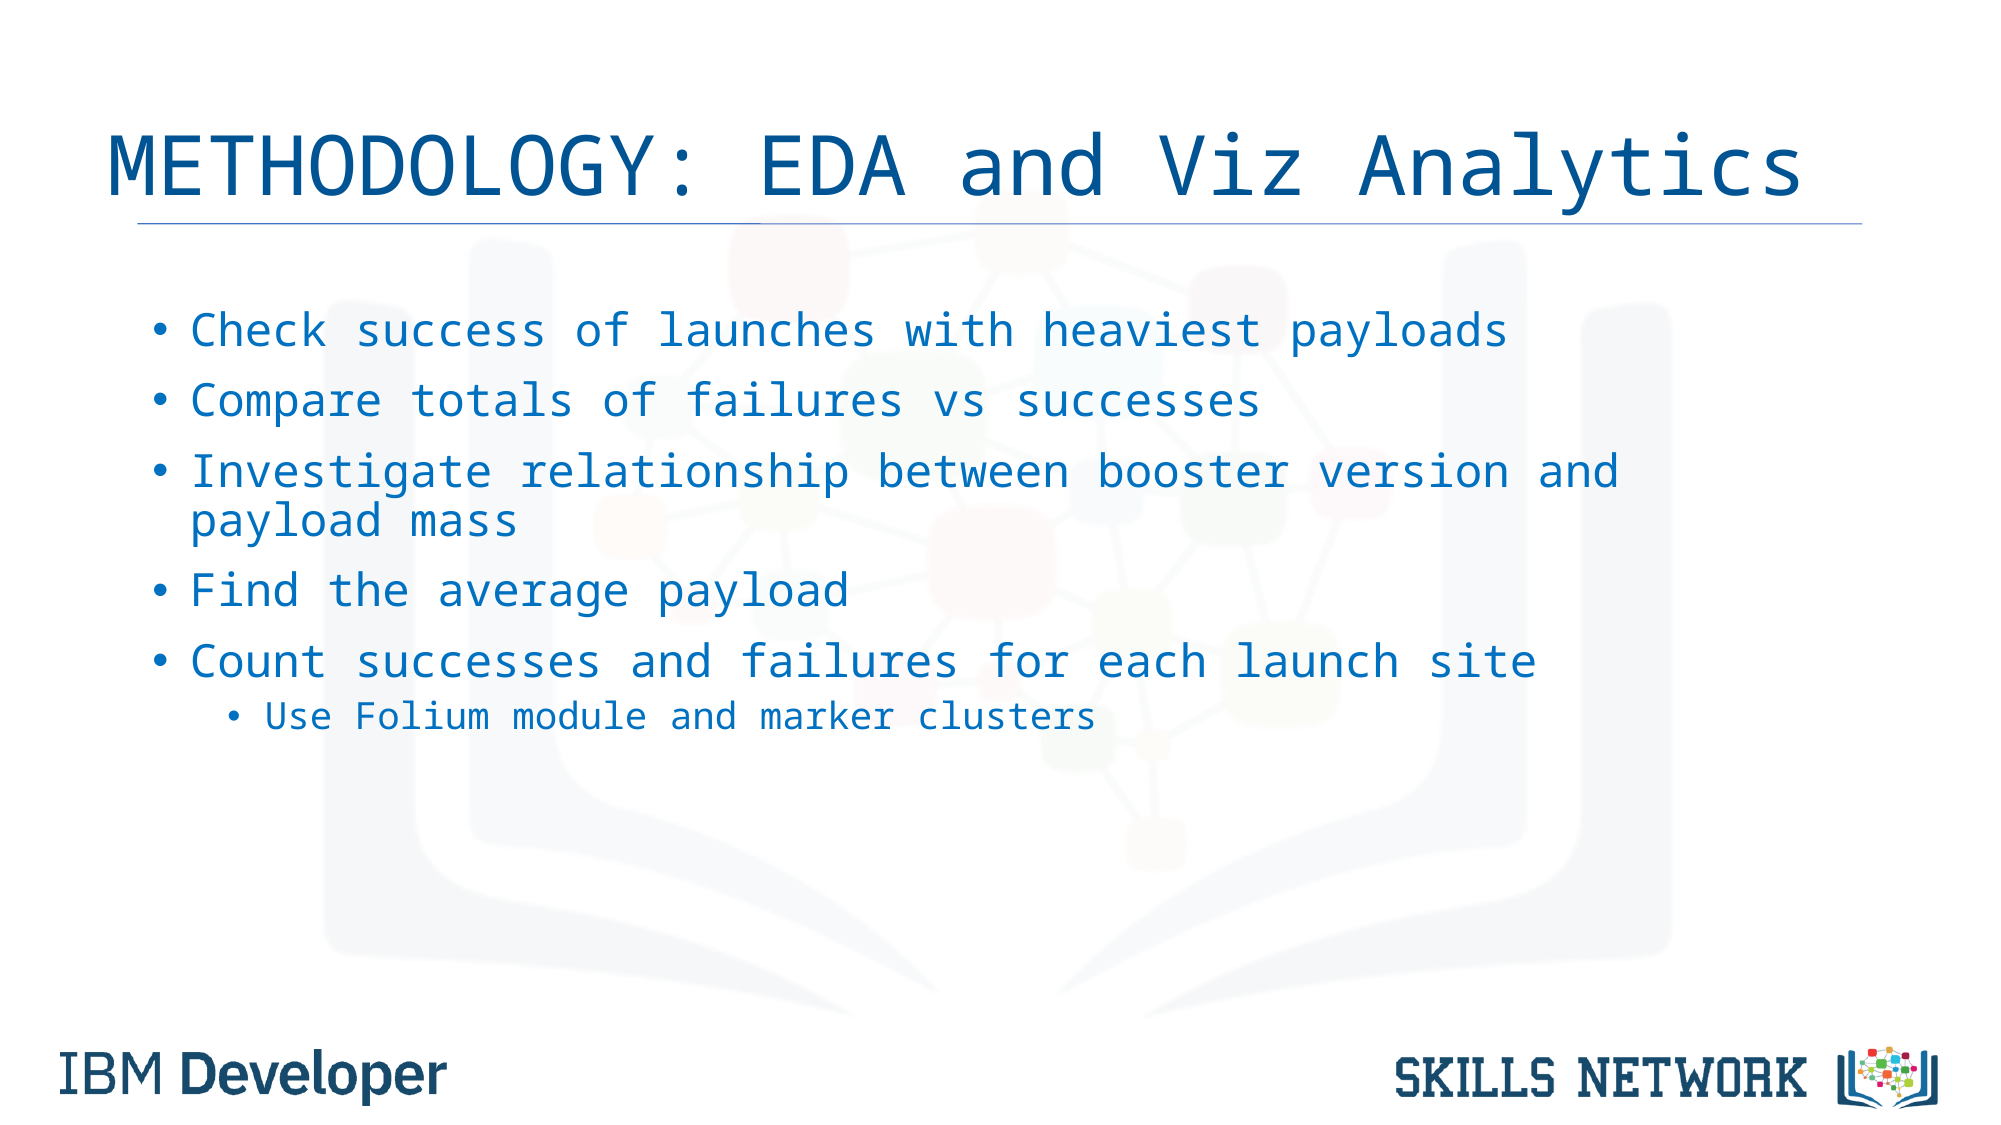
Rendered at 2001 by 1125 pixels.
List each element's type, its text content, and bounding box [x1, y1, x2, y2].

list Check success of launches with heaviest payloads Compare totals of failures vs successes Investigate relationship between booster version and payload mass Find the average payload Count successes and failures for each launch site Use Folium module and marker clusters [137, 299, 1848, 896]
picture [55, 1045, 459, 1108]
title METHODOLOGY: EDA and Viz Analytics [92, 59, 1863, 278]
picture [1390, 1045, 1945, 1111]
